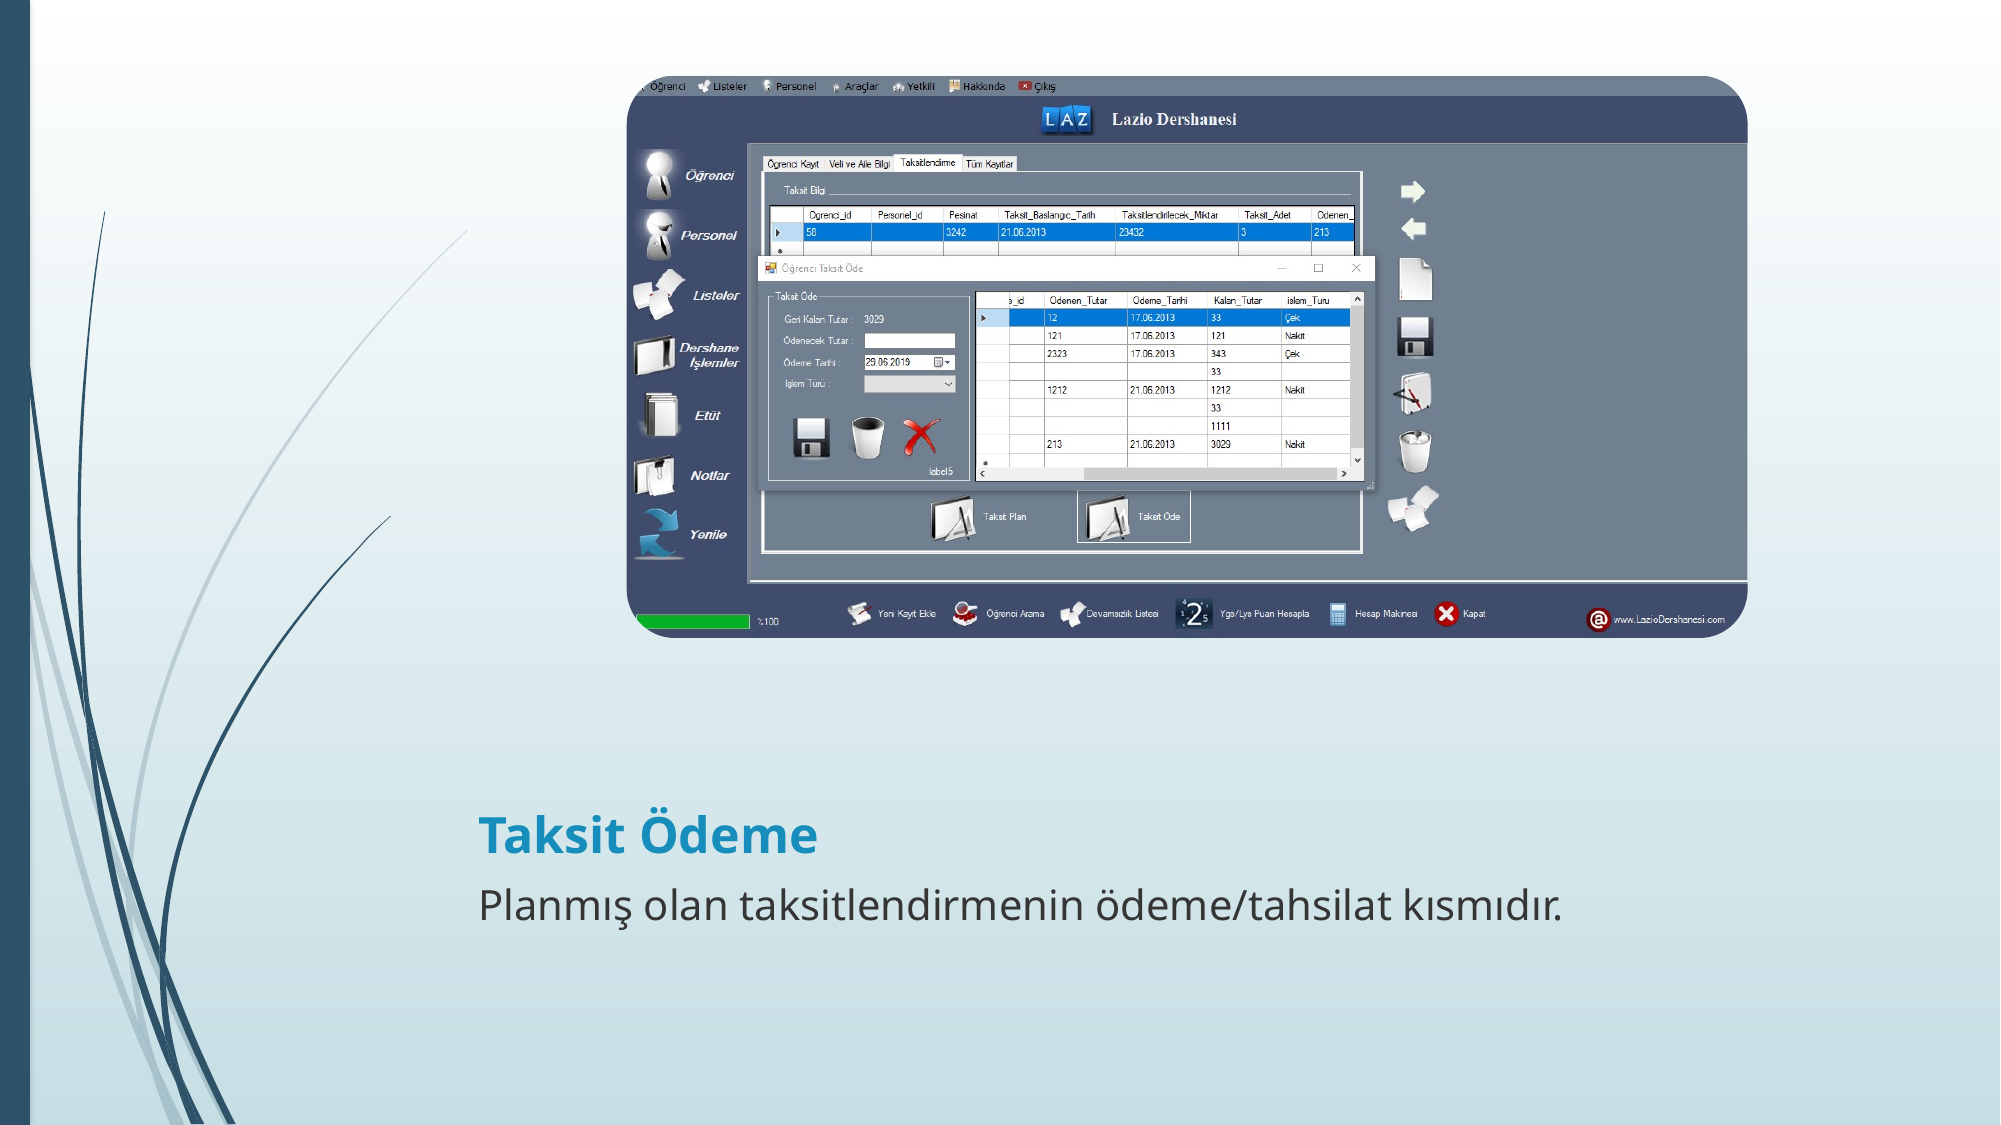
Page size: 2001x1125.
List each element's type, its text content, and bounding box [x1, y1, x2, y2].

list Planmış olan taksitlendirmenin ödeme/tahsilat kısmıdır. [463, 871, 1912, 1048]
picture [626, 75, 1748, 639]
title Taksit Ödeme [463, 777, 1912, 871]
